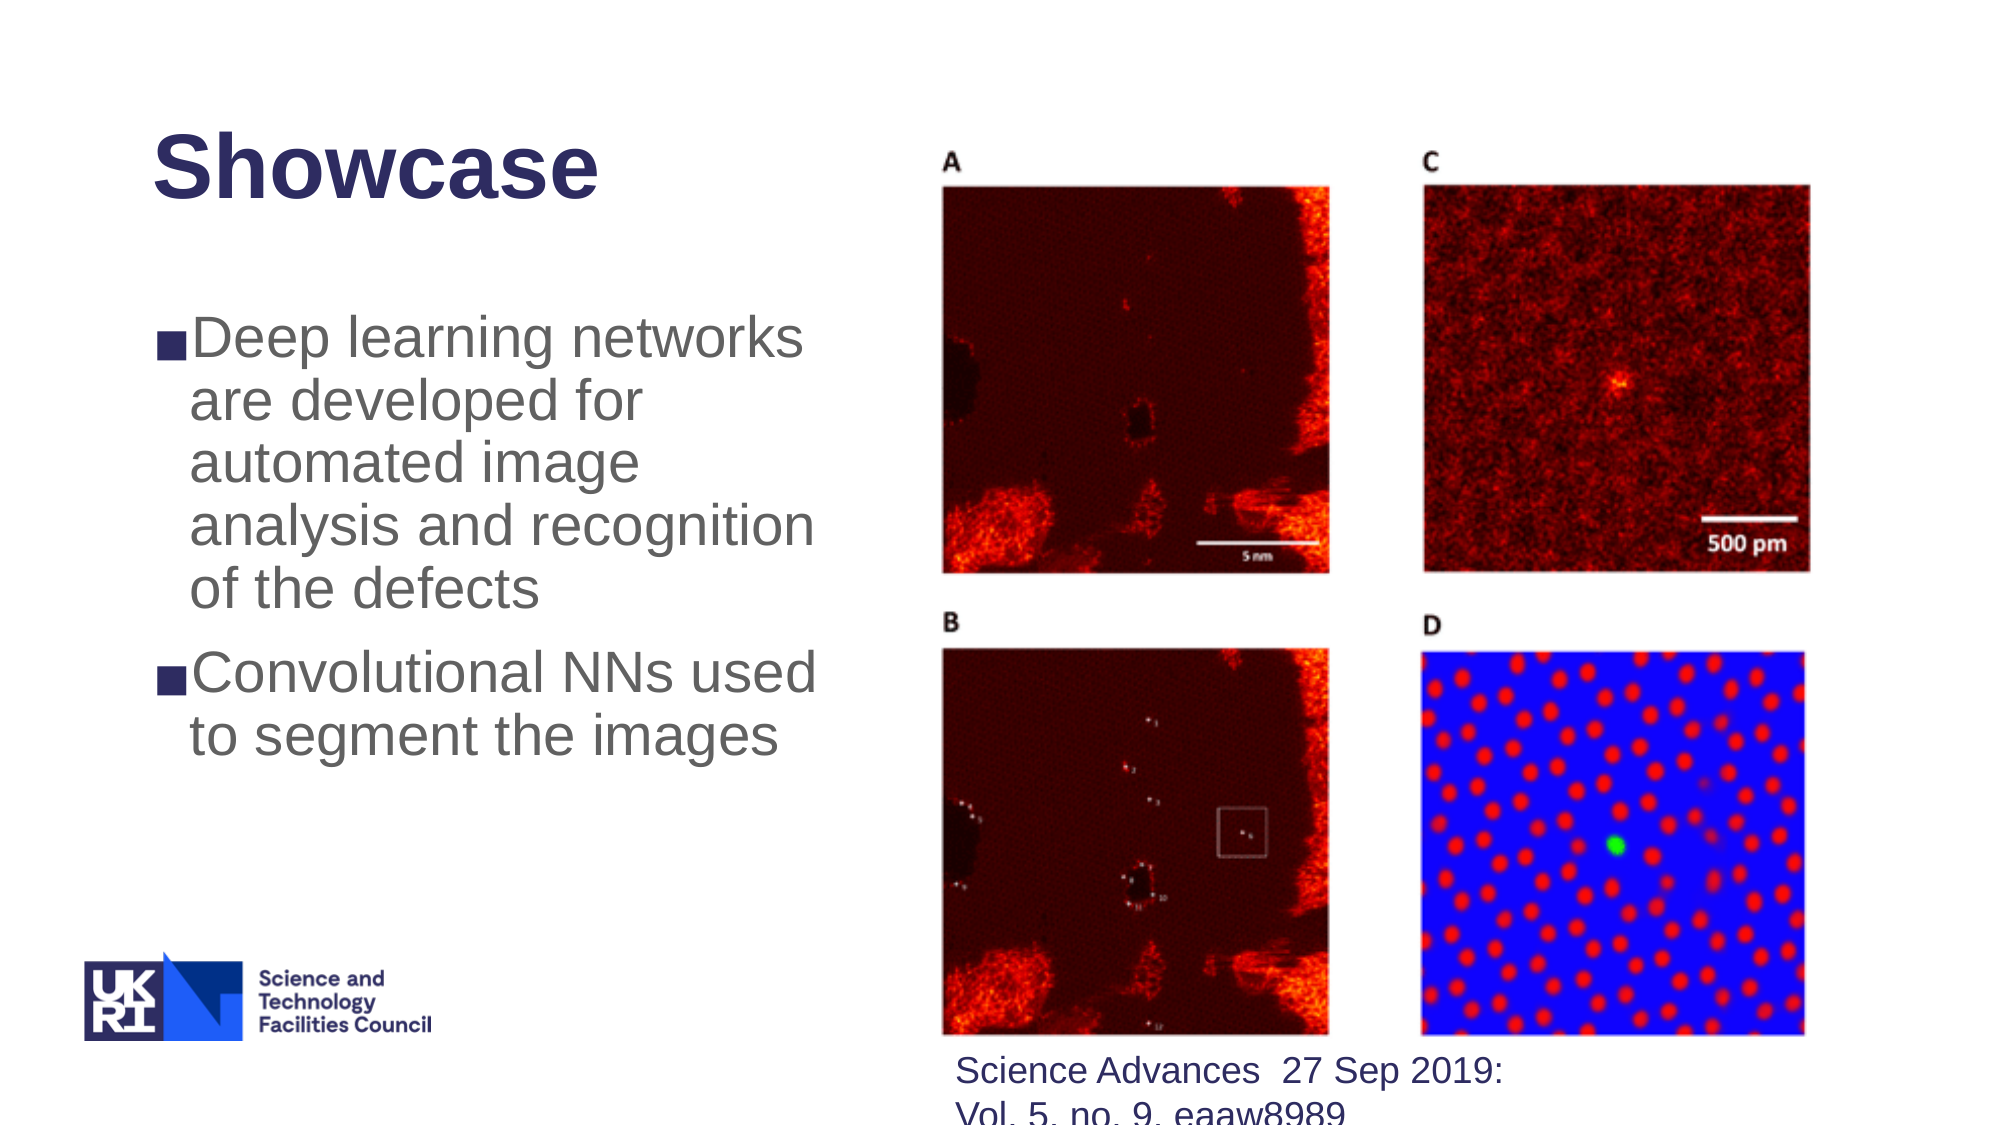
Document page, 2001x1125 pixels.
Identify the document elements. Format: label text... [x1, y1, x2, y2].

picture [939, 149, 1816, 1039]
list Deep learning networks are developed for automated image analysis and recognition of the defects Convolutional NNs used to segment the images [137, 299, 868, 1014]
text_box Science Advances 27 Sep 2019: Vol. 5, no. 9, eaaw8989 [940, 1038, 2000, 1125]
title Showcase [137, 59, 1863, 278]
picture [84, 951, 431, 1041]
